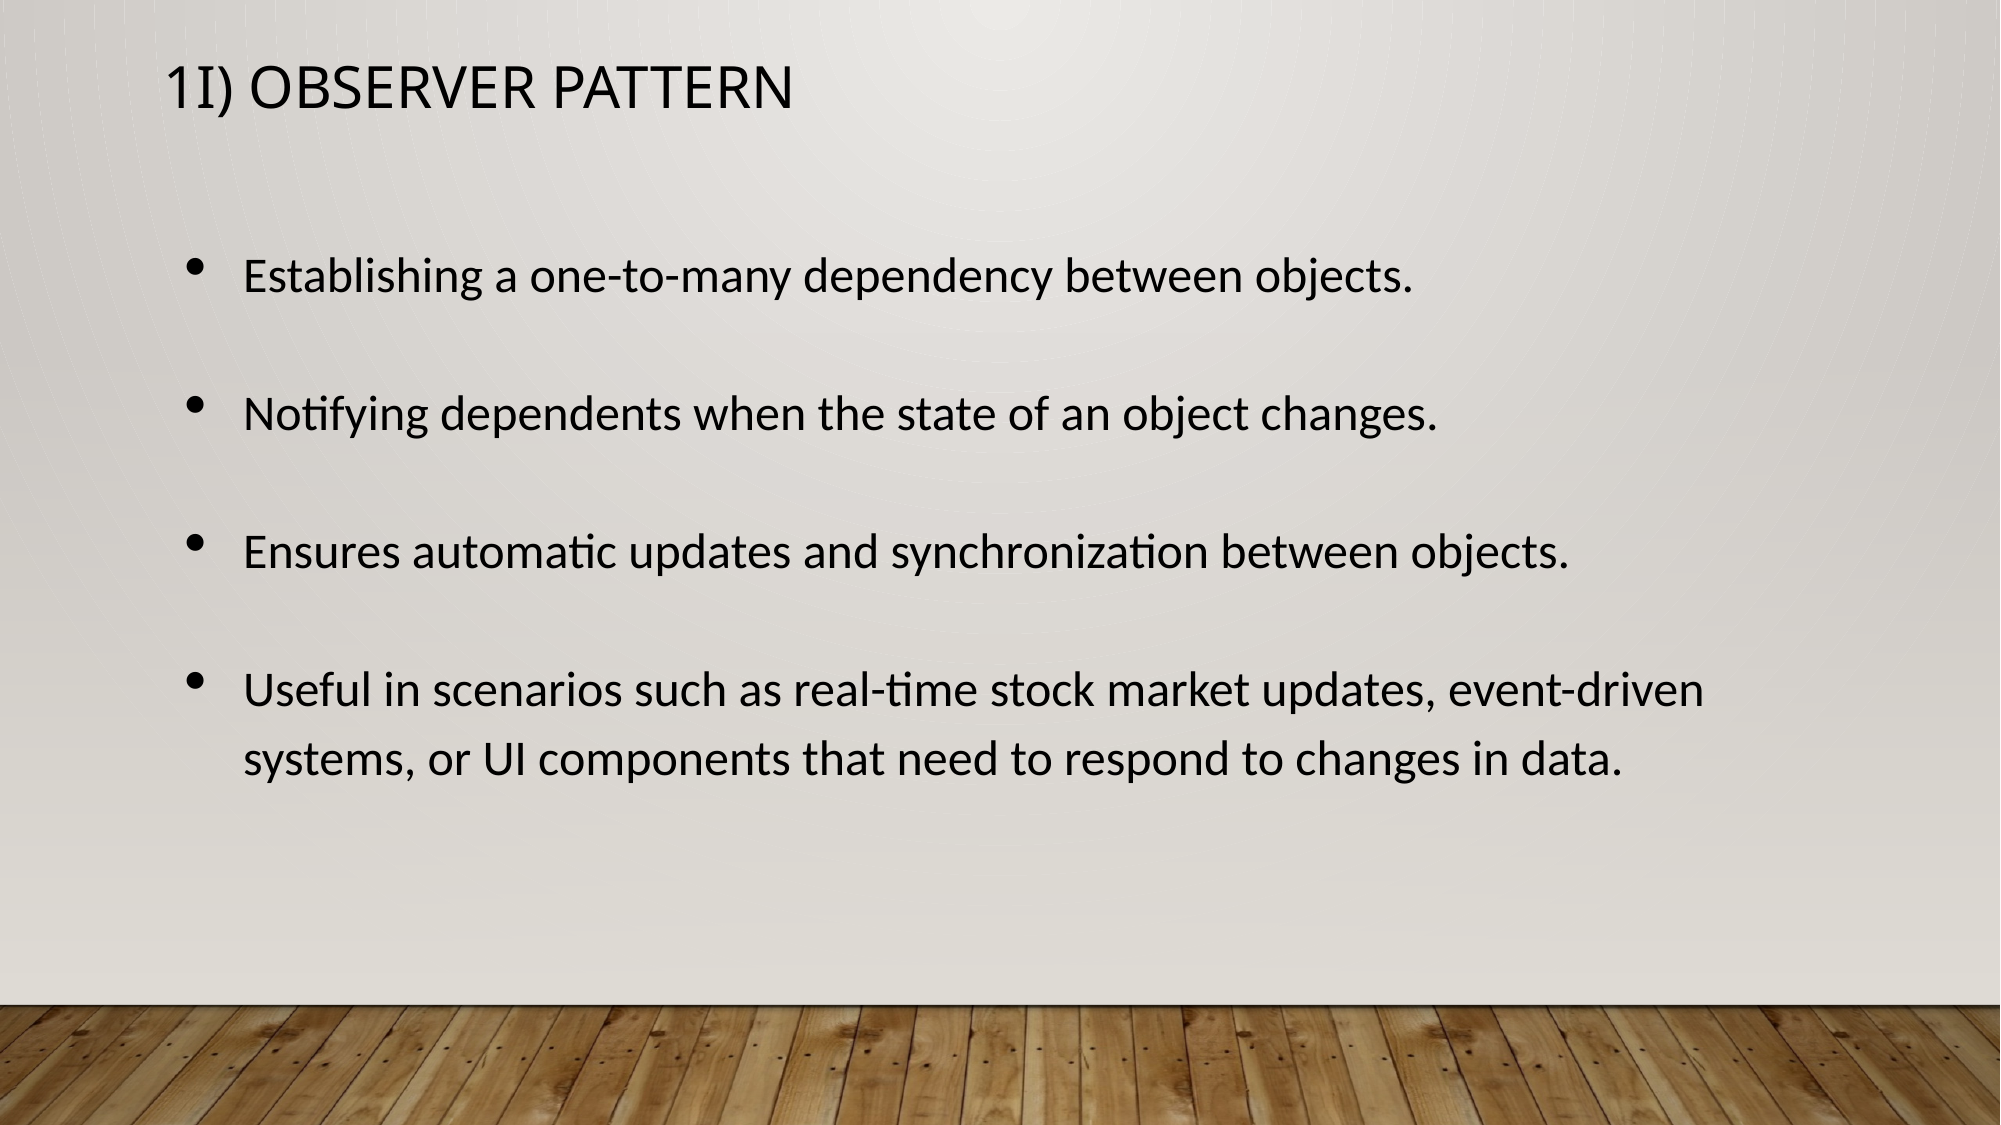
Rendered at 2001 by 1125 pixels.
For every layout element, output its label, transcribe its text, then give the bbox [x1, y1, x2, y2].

text_box Establishing a one-to-many dependency between objects. Notifying dependents when the state of an object changes. Ensures automatic updates and synchronization between objects. Useful in scenarios such as real-time stock market updates, event-driven systems, or UI components that need to respond to changes in data. [171, 140, 1829, 879]
picture [0, 1005, 2000, 1125]
text_box 1I) OBSERVER PATTERN [147, 28, 1842, 142]
